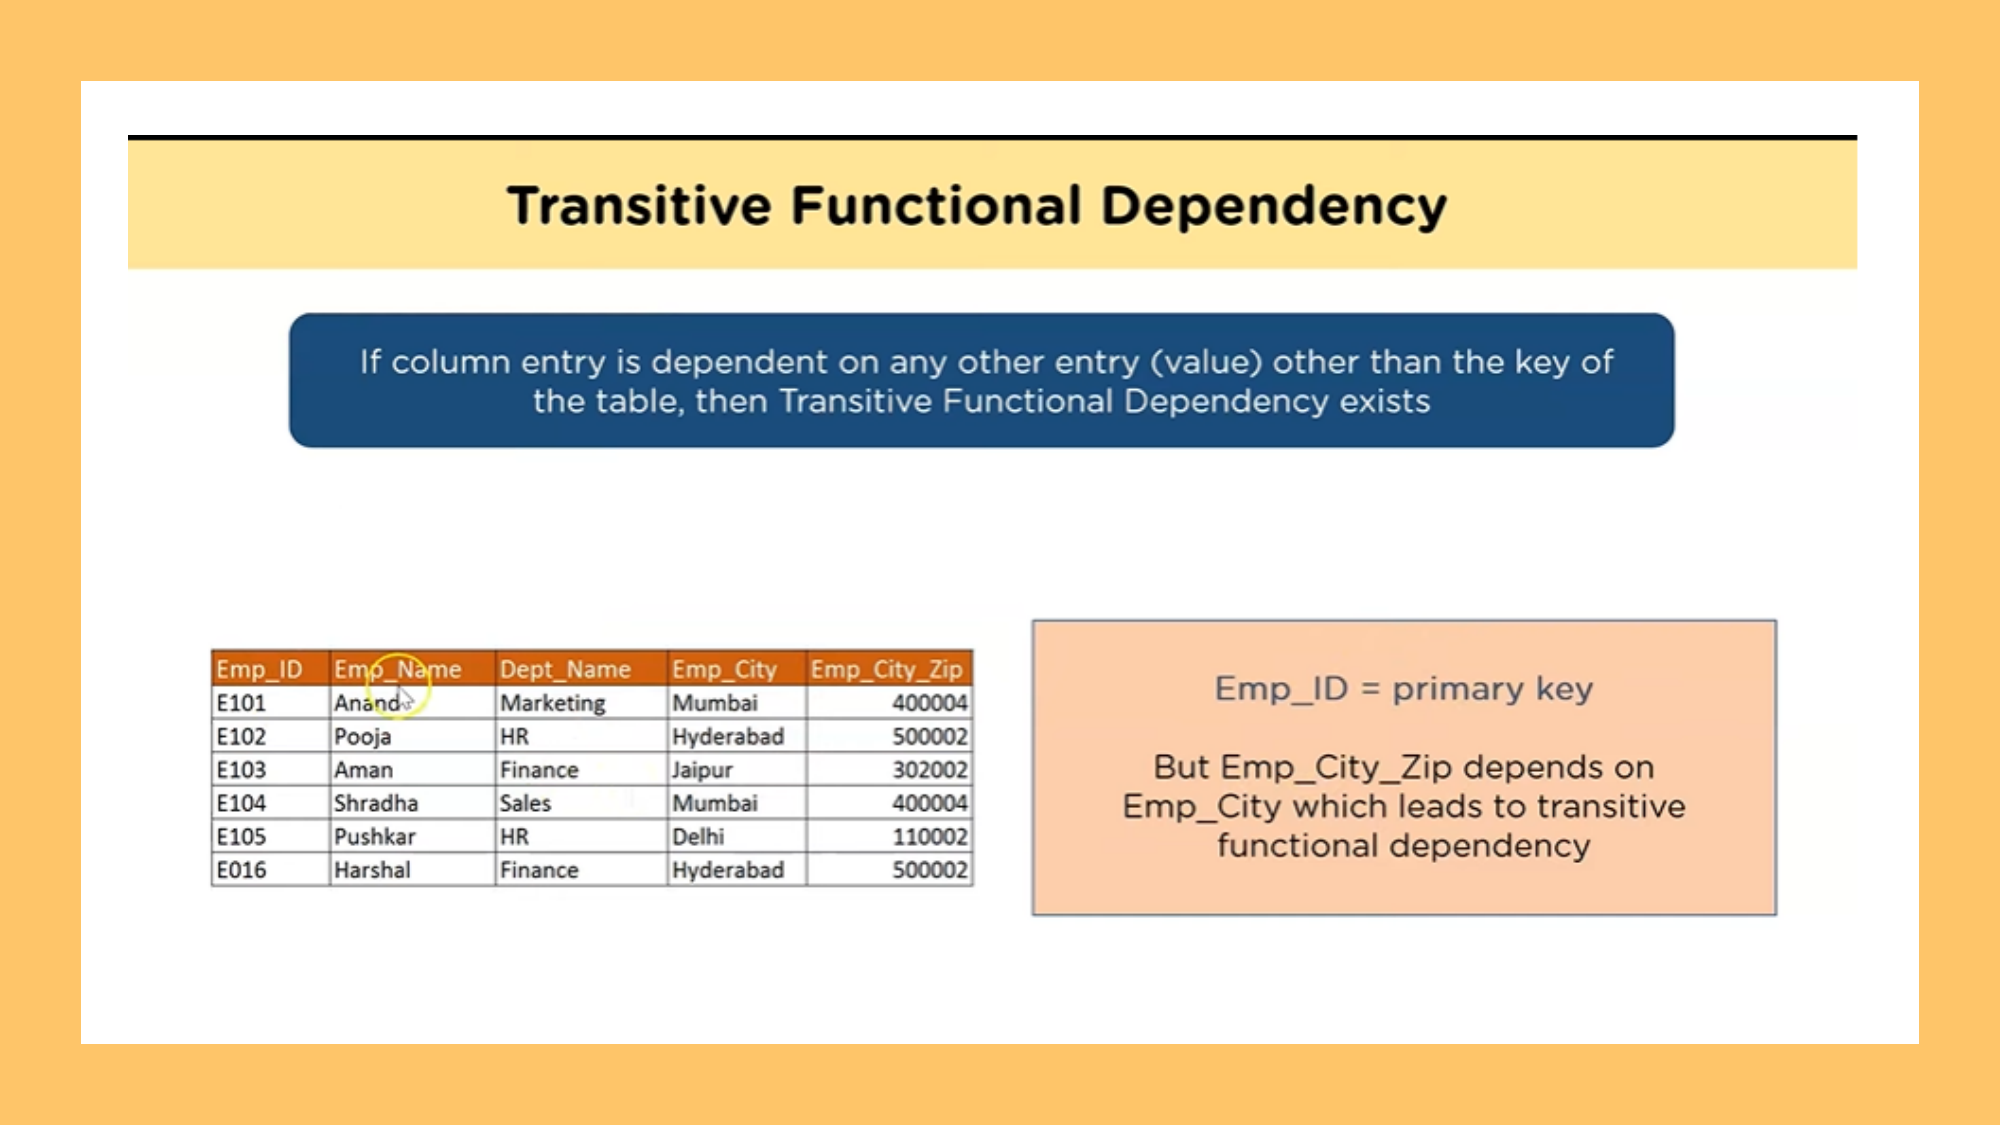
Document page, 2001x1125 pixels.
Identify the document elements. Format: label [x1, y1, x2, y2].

list [128, 135, 1872, 990]
text_box [0, 0, 2000, 1125]
text_box [77, 78, 1923, 1047]
